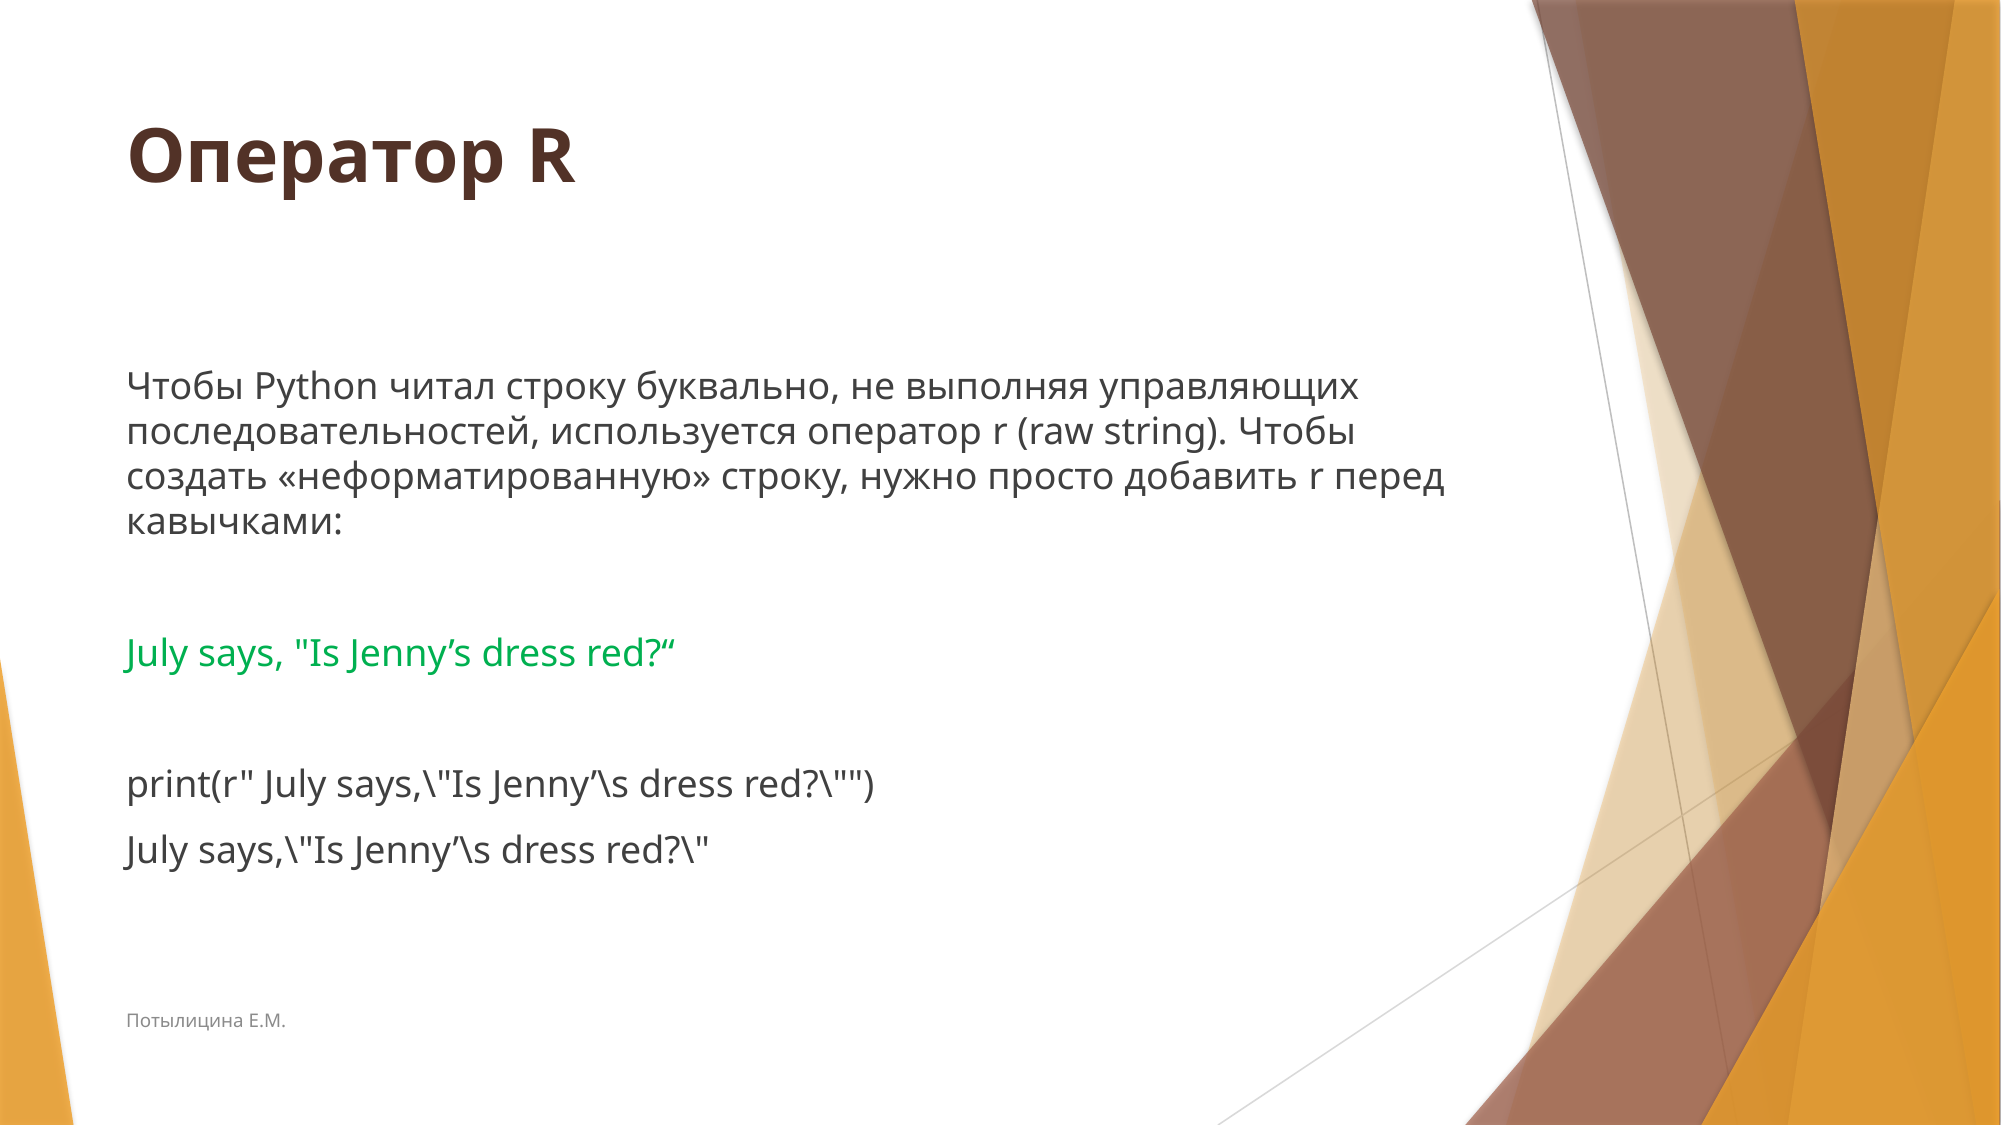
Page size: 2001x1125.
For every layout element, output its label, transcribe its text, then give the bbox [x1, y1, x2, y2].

list Чтобы Python читал строку буквально, не выполняя управляющих последовательностей, используется оператор r (raw string). Чтобы создать «неформатированную» строку, нужно просто добавить r перед кавычками: July says, "Is Jenny’s dress red?“ print(r" July says,\"Is Jenny’\s dress red?\"") July says,\"Is Jenny’\s dress red?\" [111, 354, 1522, 992]
footer Потылицина Е.М. [111, 991, 1145, 1051]
title Оператор R [111, 99, 1522, 317]
